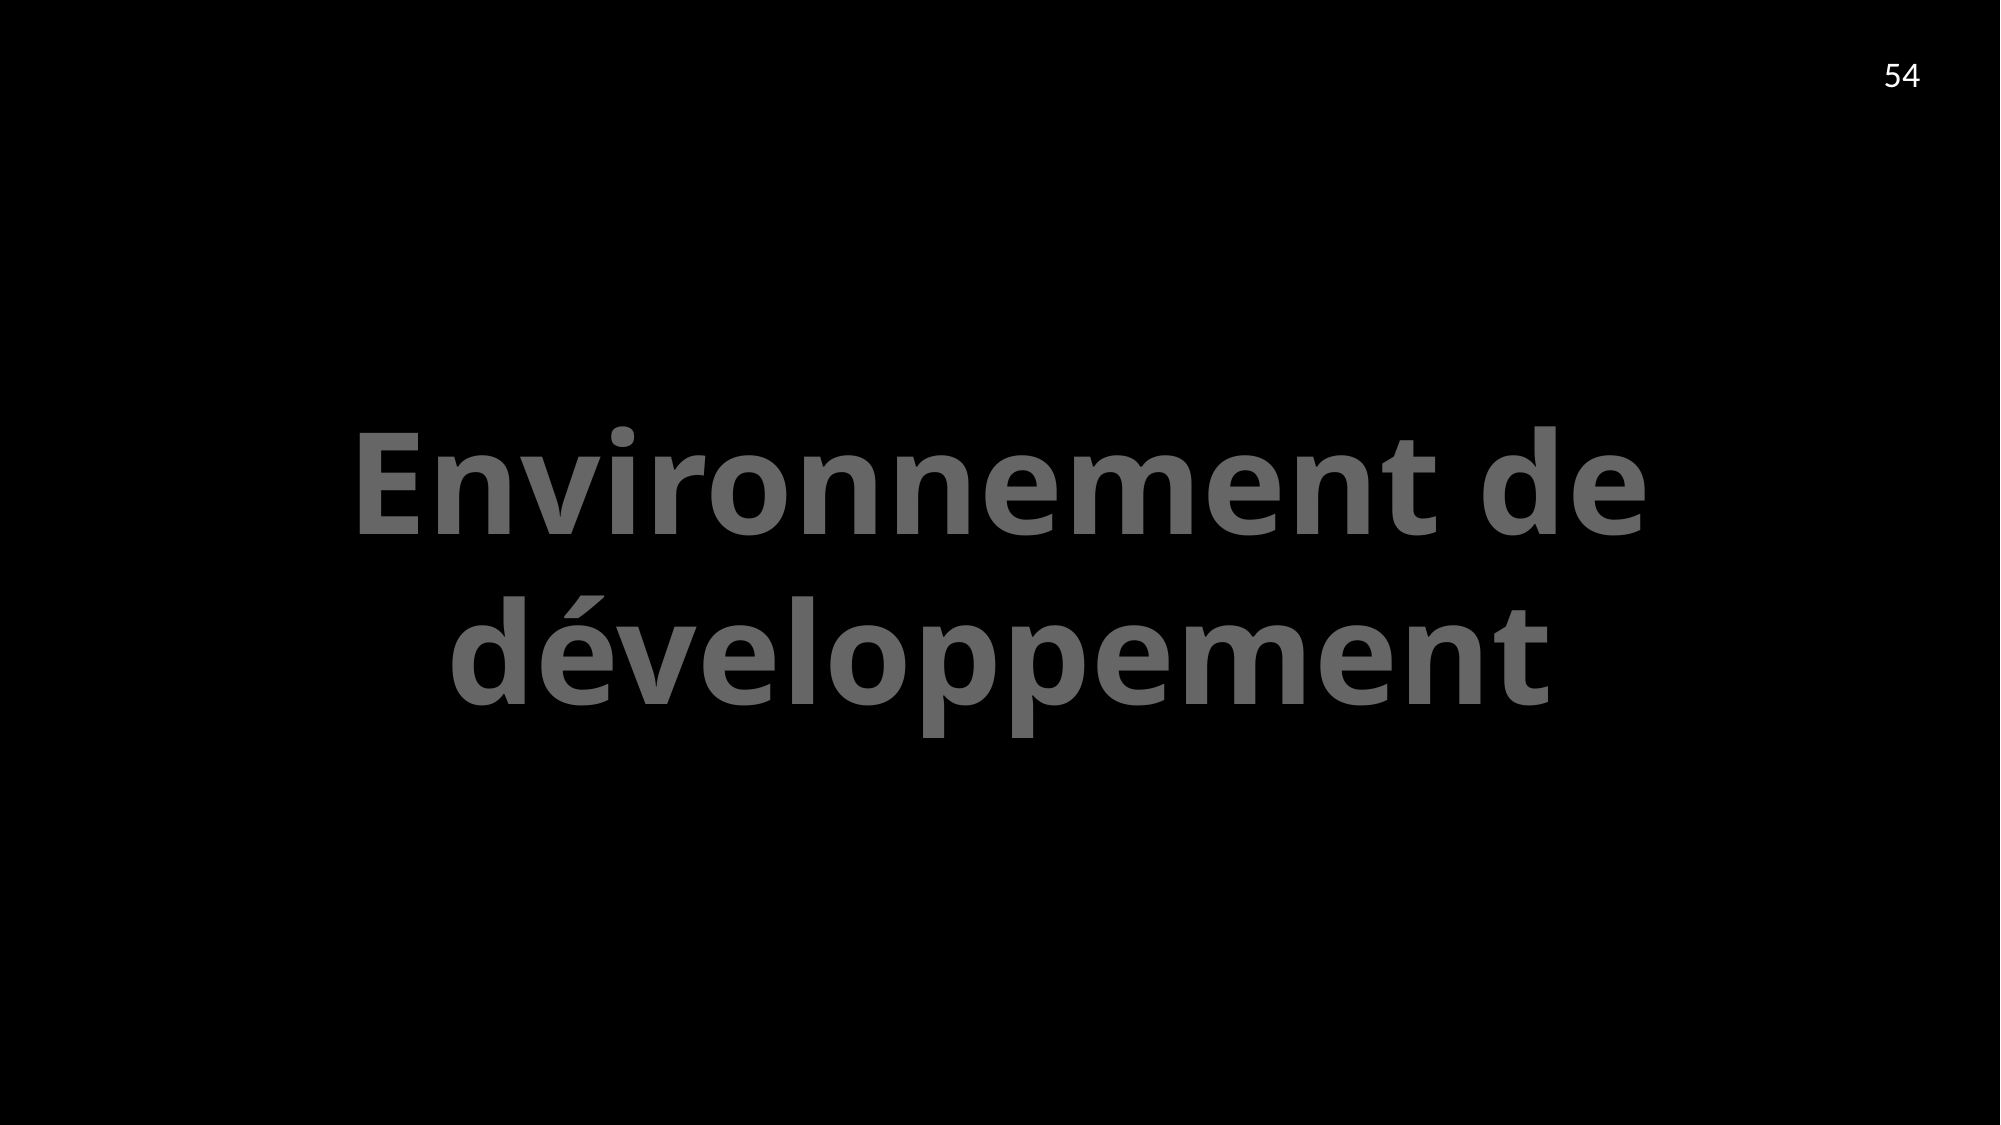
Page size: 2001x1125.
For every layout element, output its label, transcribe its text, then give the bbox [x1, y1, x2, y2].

slide_number 54 [1841, 30, 1962, 117]
title Environnement de développement [68, 470, 1932, 655]
